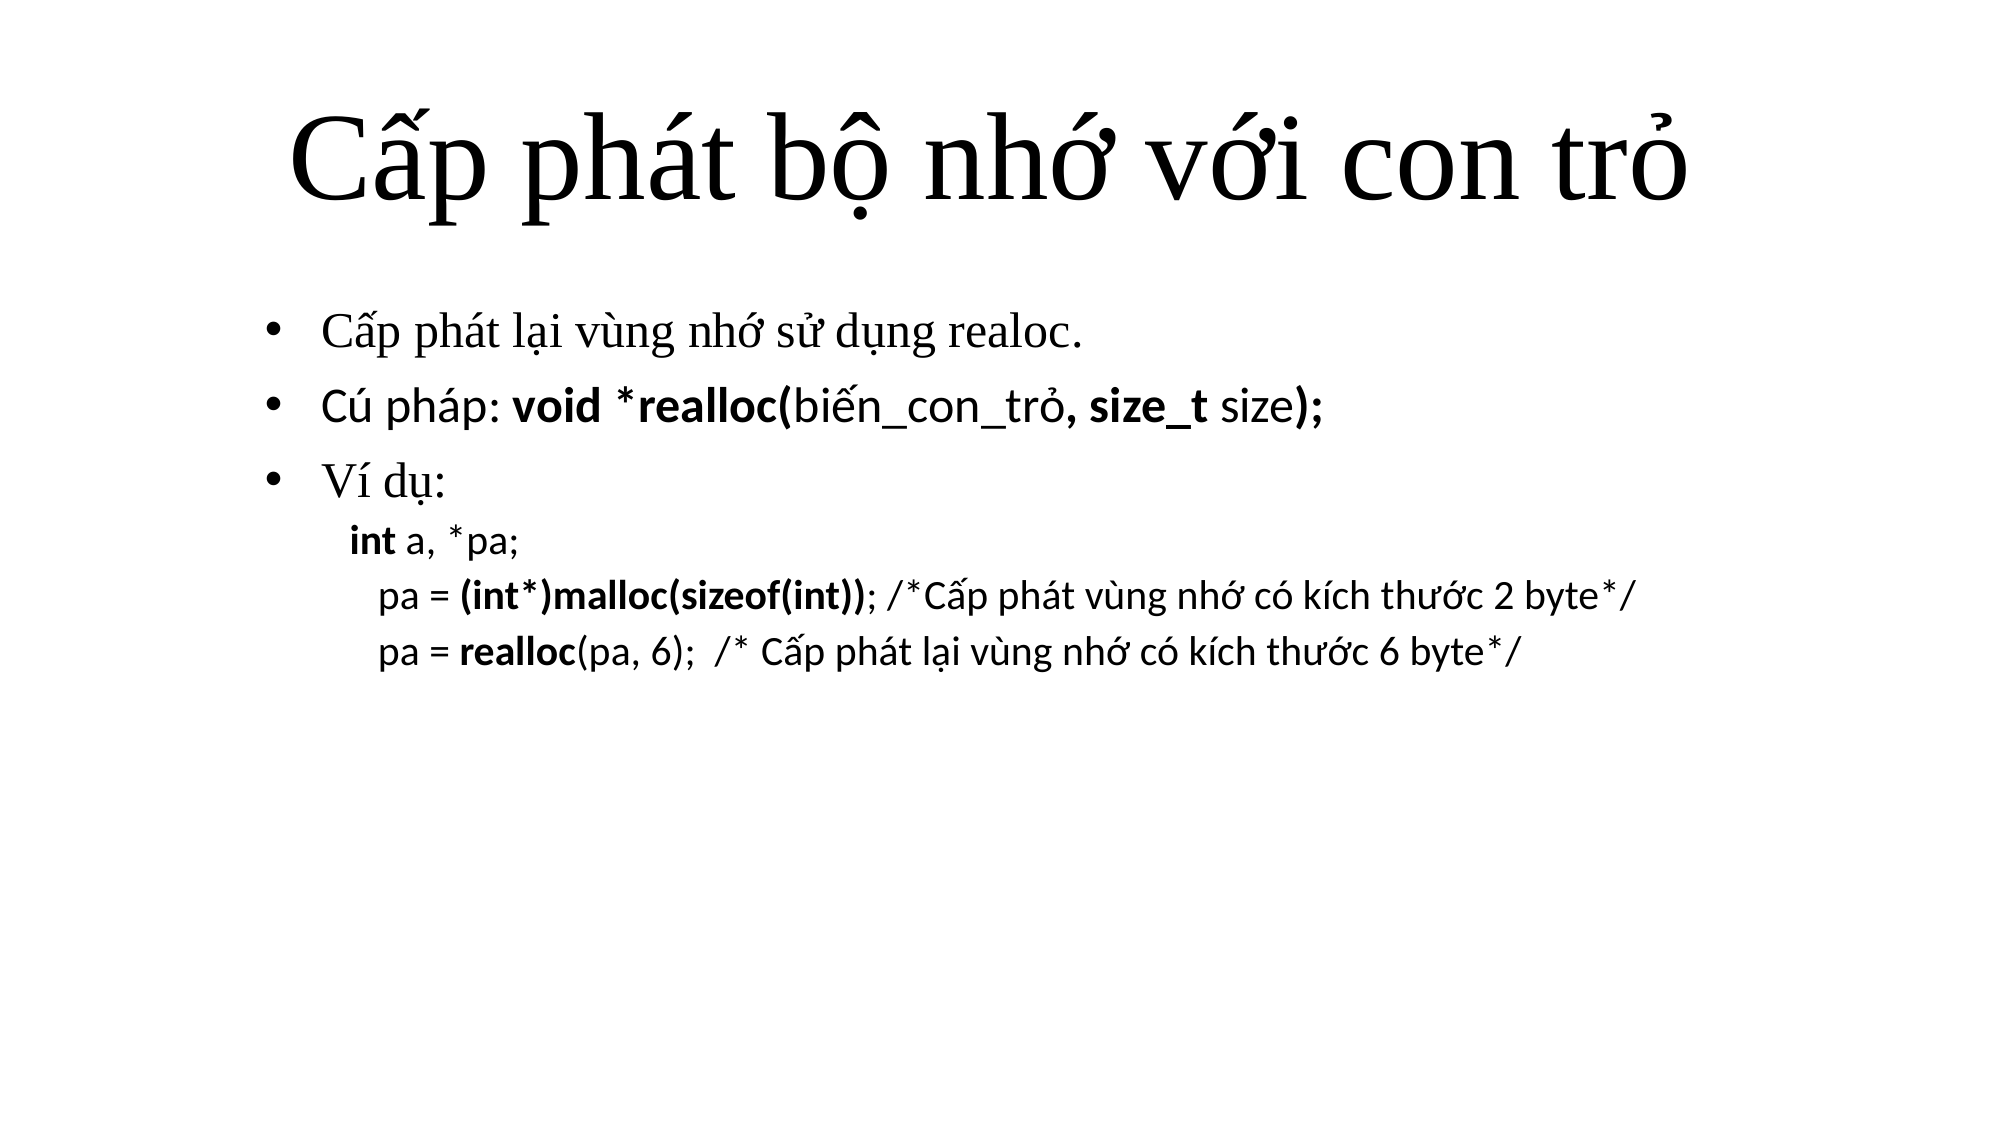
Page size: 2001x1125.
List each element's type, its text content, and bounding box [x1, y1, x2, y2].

title Cấp phát bộ nhớ với con trỏ [239, 64, 1740, 234]
subtitle Cấp phát lại vùng nhớ sử dụng realoc. Cú pháp: void *realloc(biến_con_trỏ, size_t size); Ví dụ: int a, *pa; pa = (int*)malloc(sizeof(int)); /*Cấp phát vùng nhớ có kích thước 2 byte*/ pa = realloc(pa, 6); /* Cấp phát lại vùng nhớ có kích thước 6 byte*/ [249, 297, 1750, 1045]
